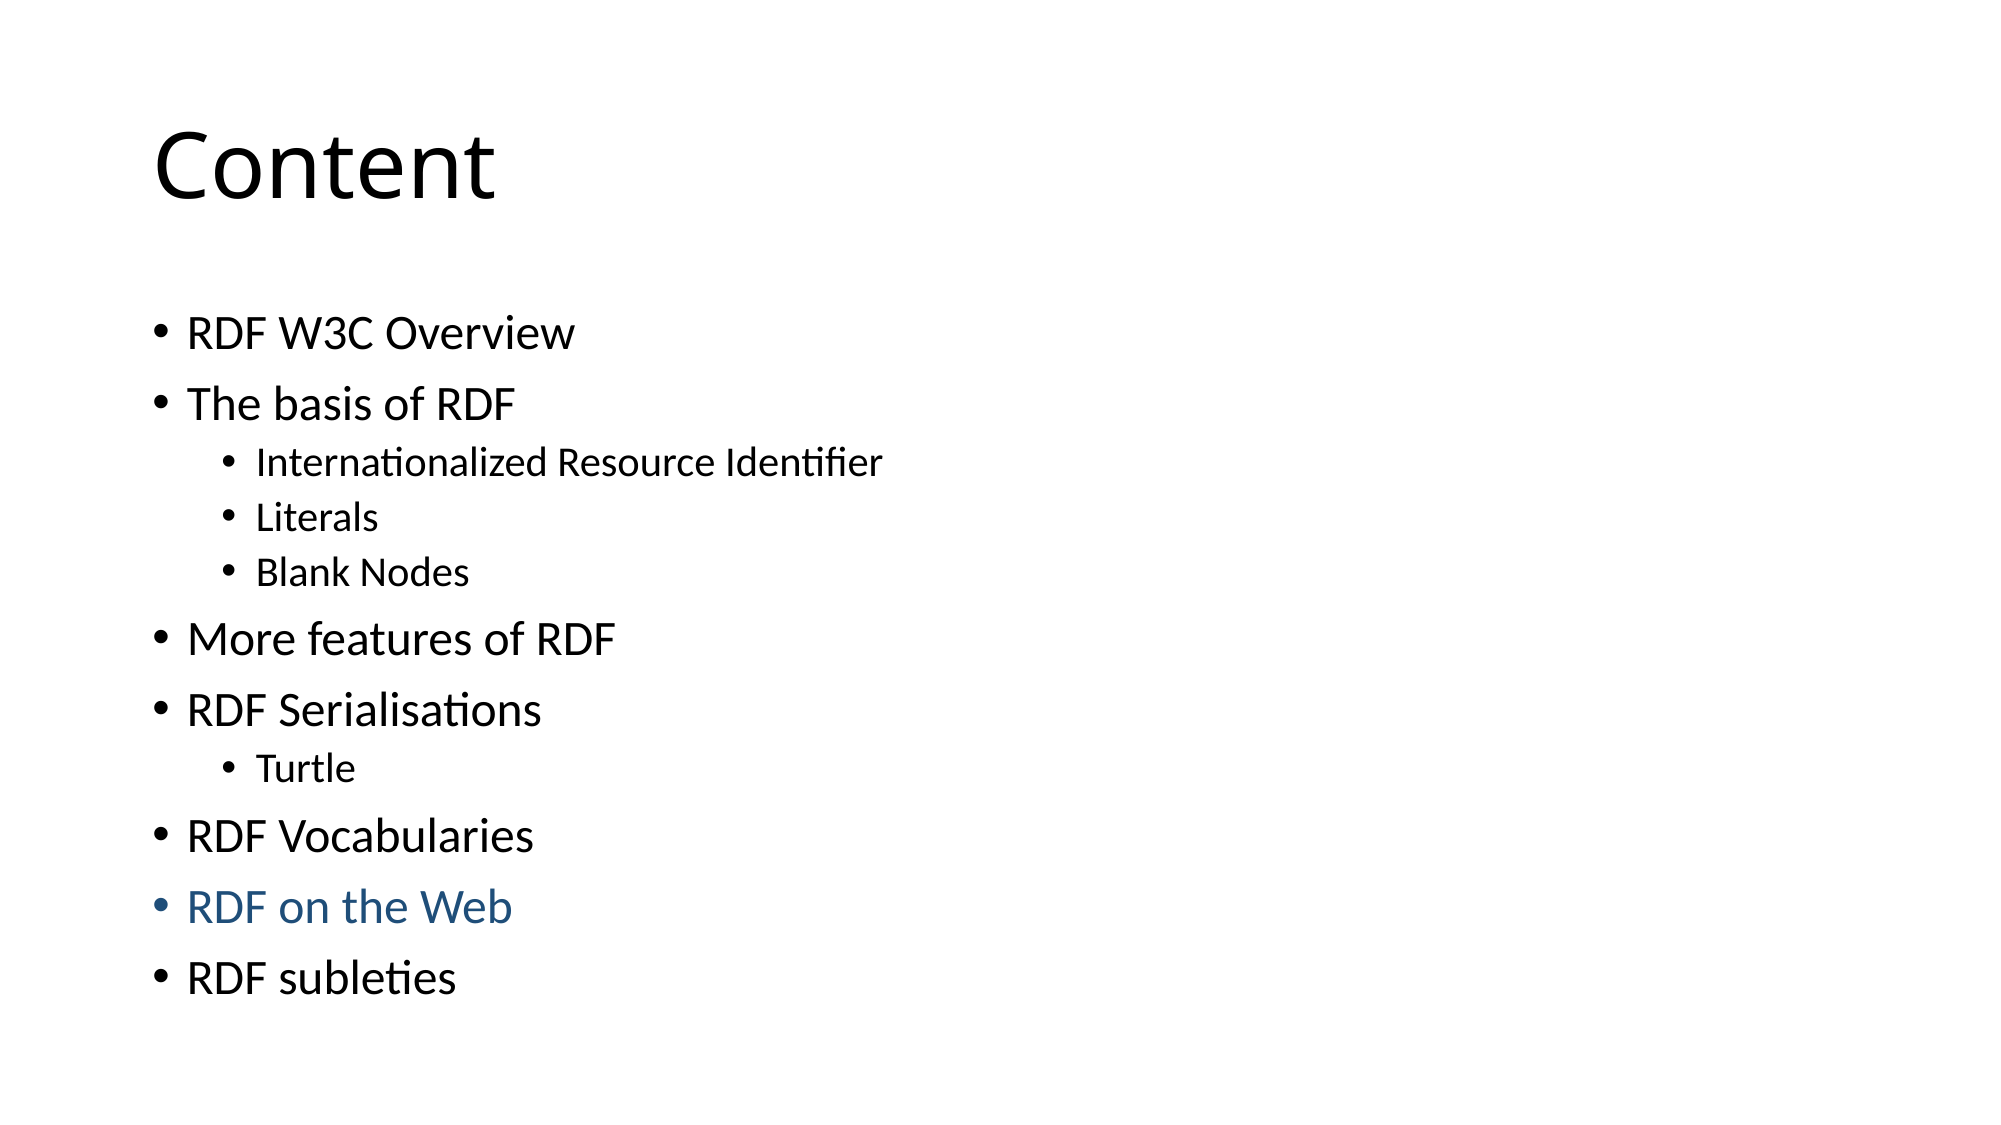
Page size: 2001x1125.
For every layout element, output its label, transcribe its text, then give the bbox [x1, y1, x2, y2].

title Content [137, 59, 1863, 278]
list RDF W3C Overview The basis of RDF Internationalized Resource Identifier Literals Blank Nodes More features of RDF RDF Serialisations Turtle RDF Vocabularies RDF on the Web RDF subleties [137, 299, 1863, 1014]
